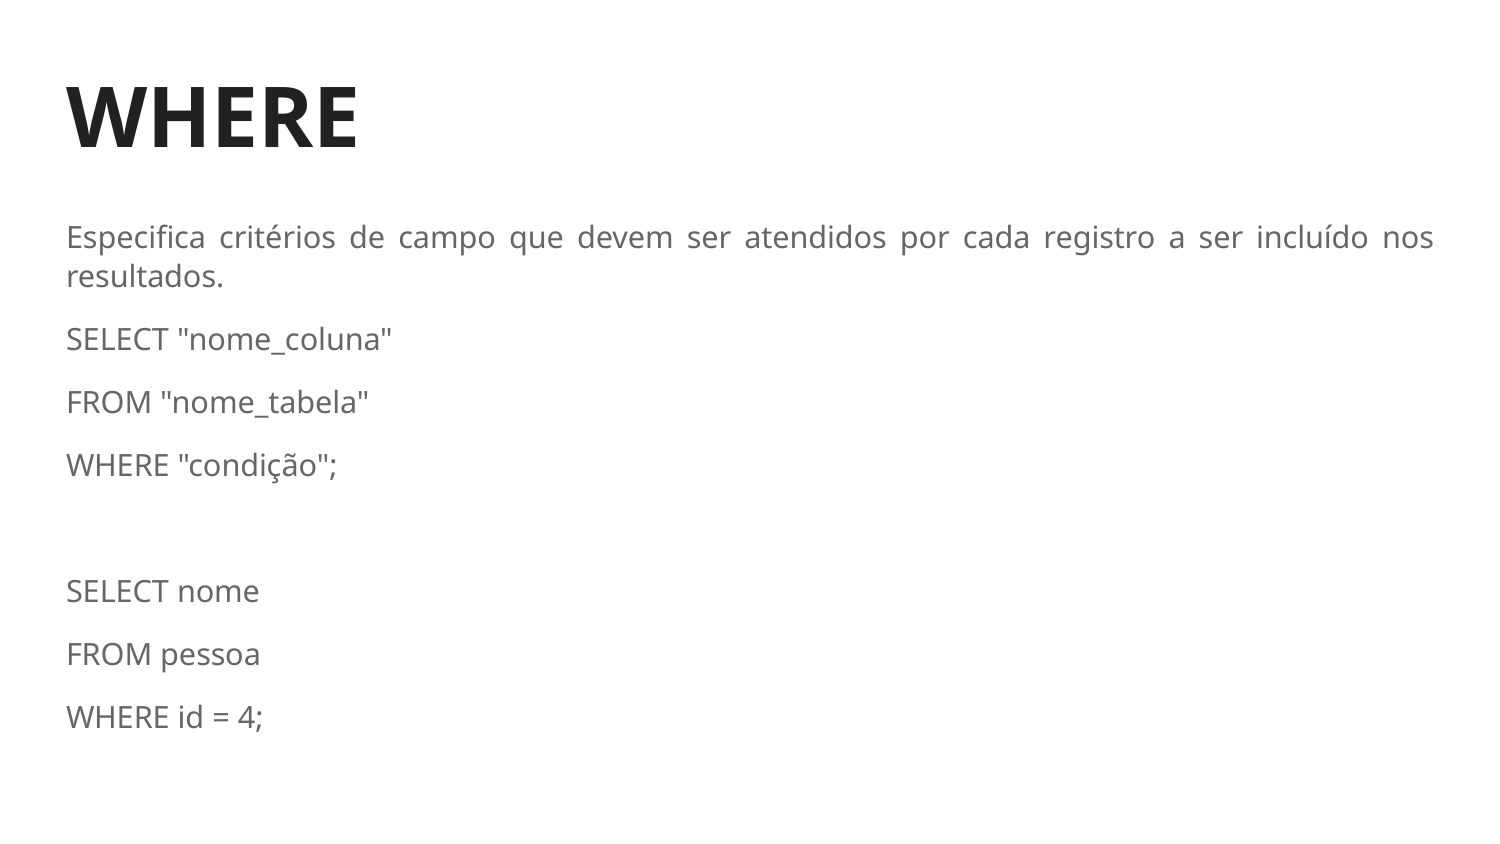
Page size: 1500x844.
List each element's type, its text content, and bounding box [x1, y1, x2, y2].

list Especifica critérios de campo que devem ser atendidos por cada registro a ser incluído nos resultados. SELECT "nome_coluna" FROM "nome_tabela" WHERE "condição"; SELECT nome FROM pessoa WHERE id = 4; [51, 201, 1449, 750]
title WHERE [51, 48, 1449, 180]
